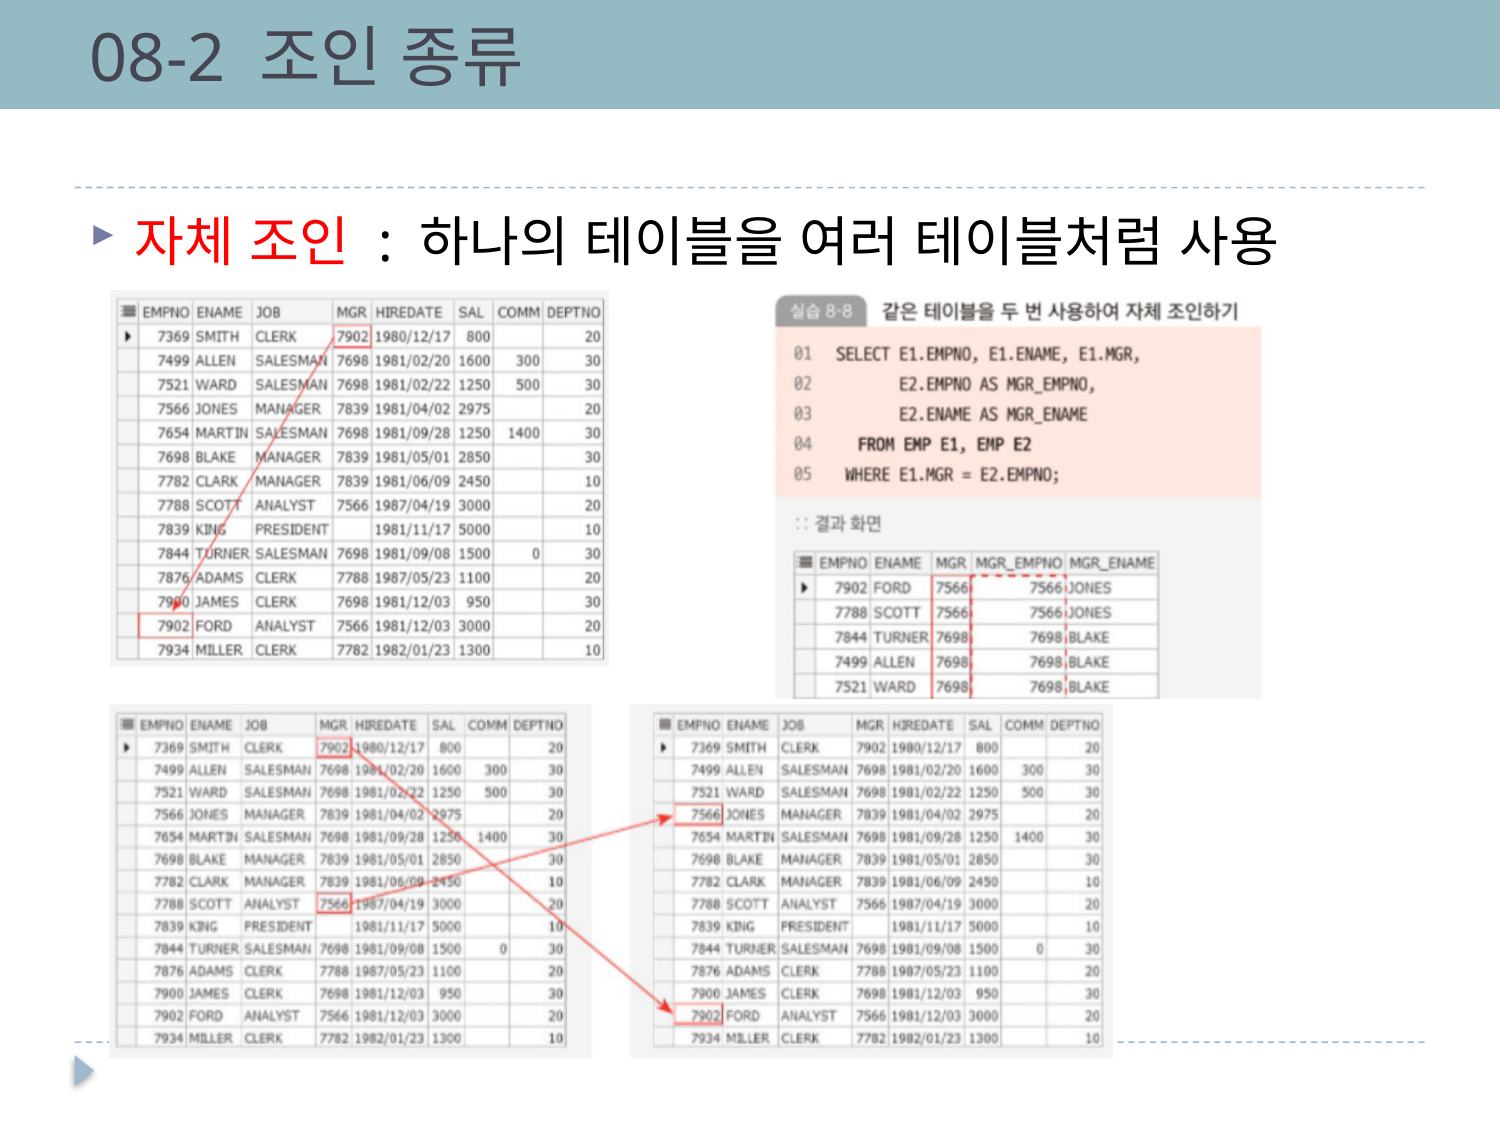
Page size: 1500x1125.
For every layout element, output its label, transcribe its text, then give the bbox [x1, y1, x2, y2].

list 자체 조인 : 하나의 테이블을 여러 테이블처럼 사용 [75, 200, 1425, 1010]
picture [109, 703, 1113, 1058]
picture [773, 290, 1270, 699]
title 08-2 조인 종류 [75, 0, 1425, 110]
picture [110, 290, 609, 667]
